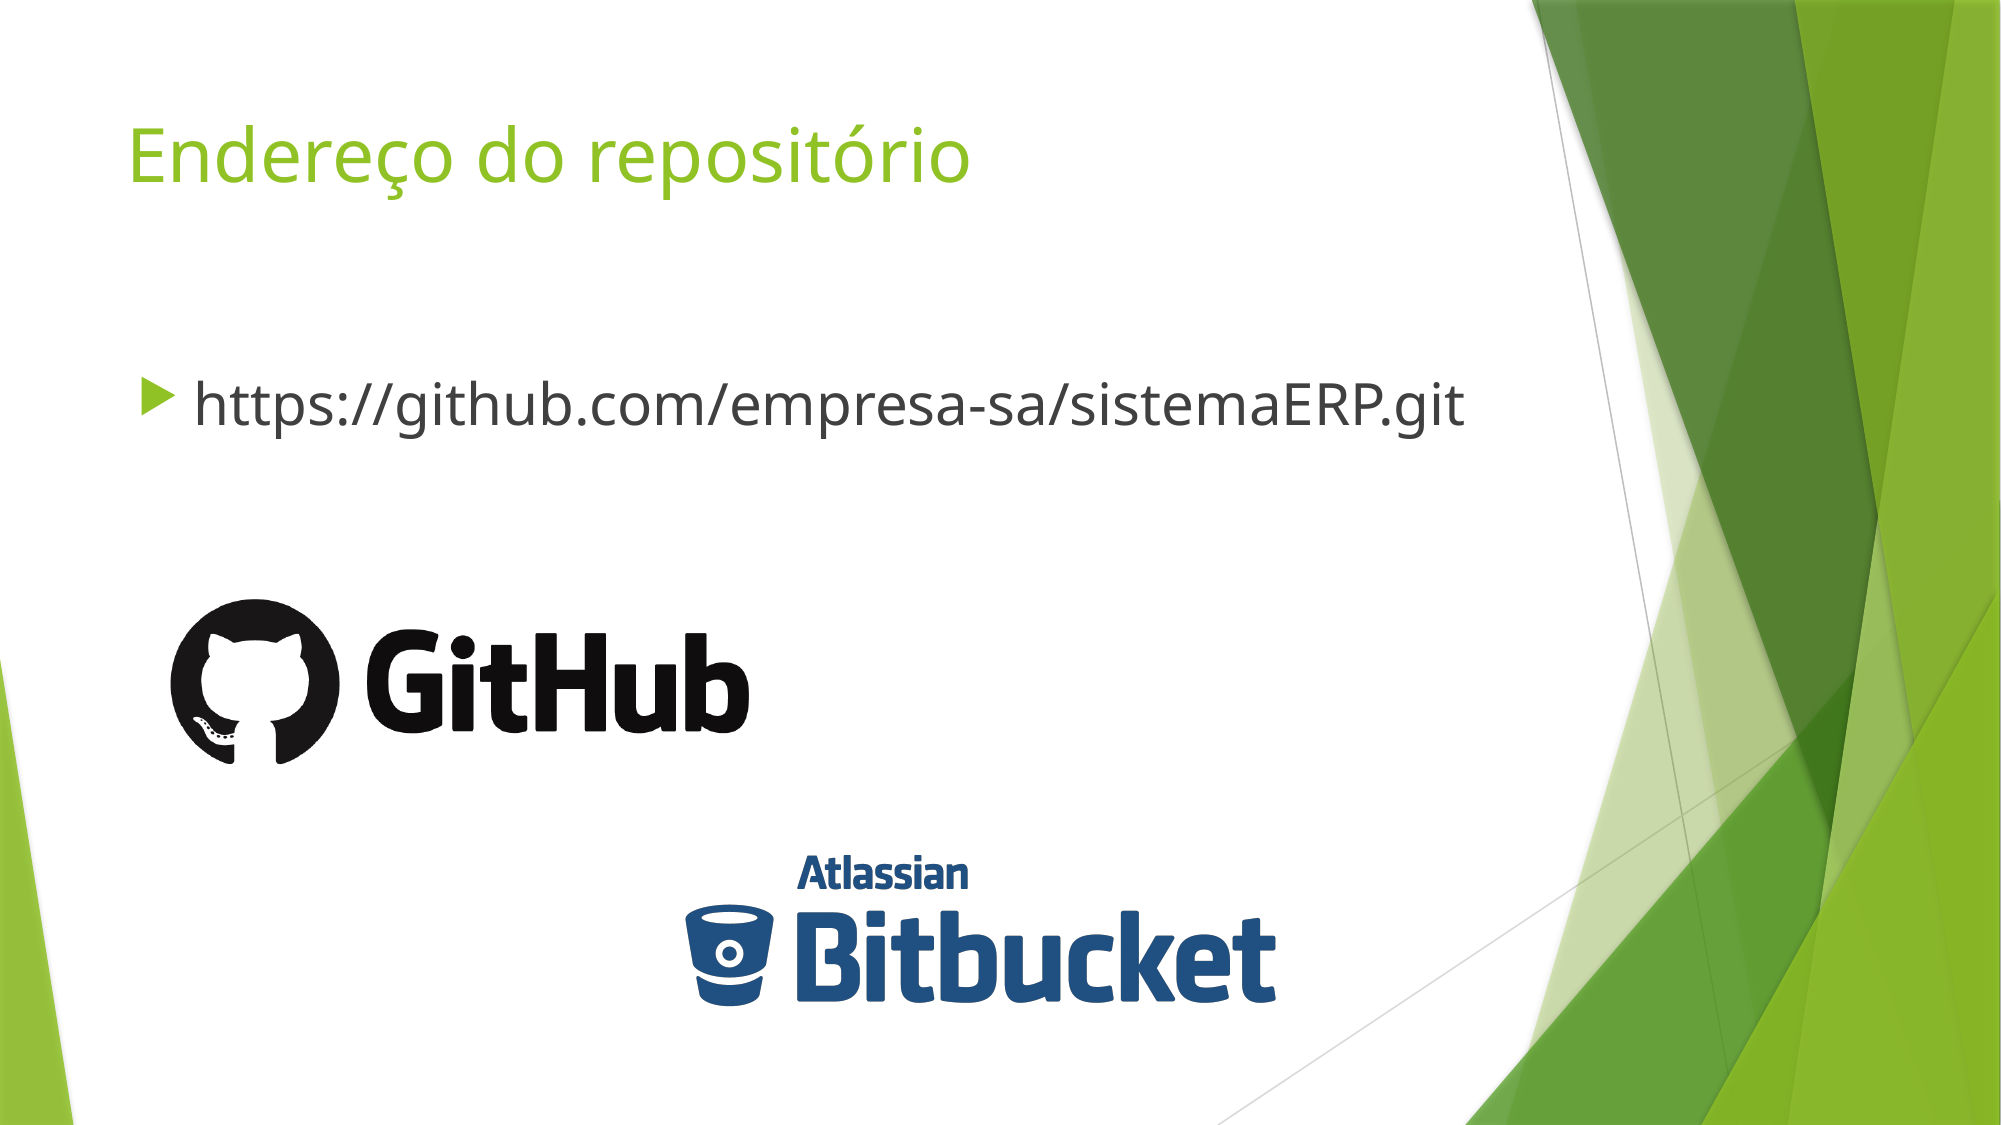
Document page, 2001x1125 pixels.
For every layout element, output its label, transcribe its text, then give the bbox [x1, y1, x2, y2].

title Endereço do repositório [111, 99, 1522, 248]
list https://github.com/empresa-sa/sistemaERP.git [122, 359, 1514, 493]
picture [75, 539, 1292, 1094]
